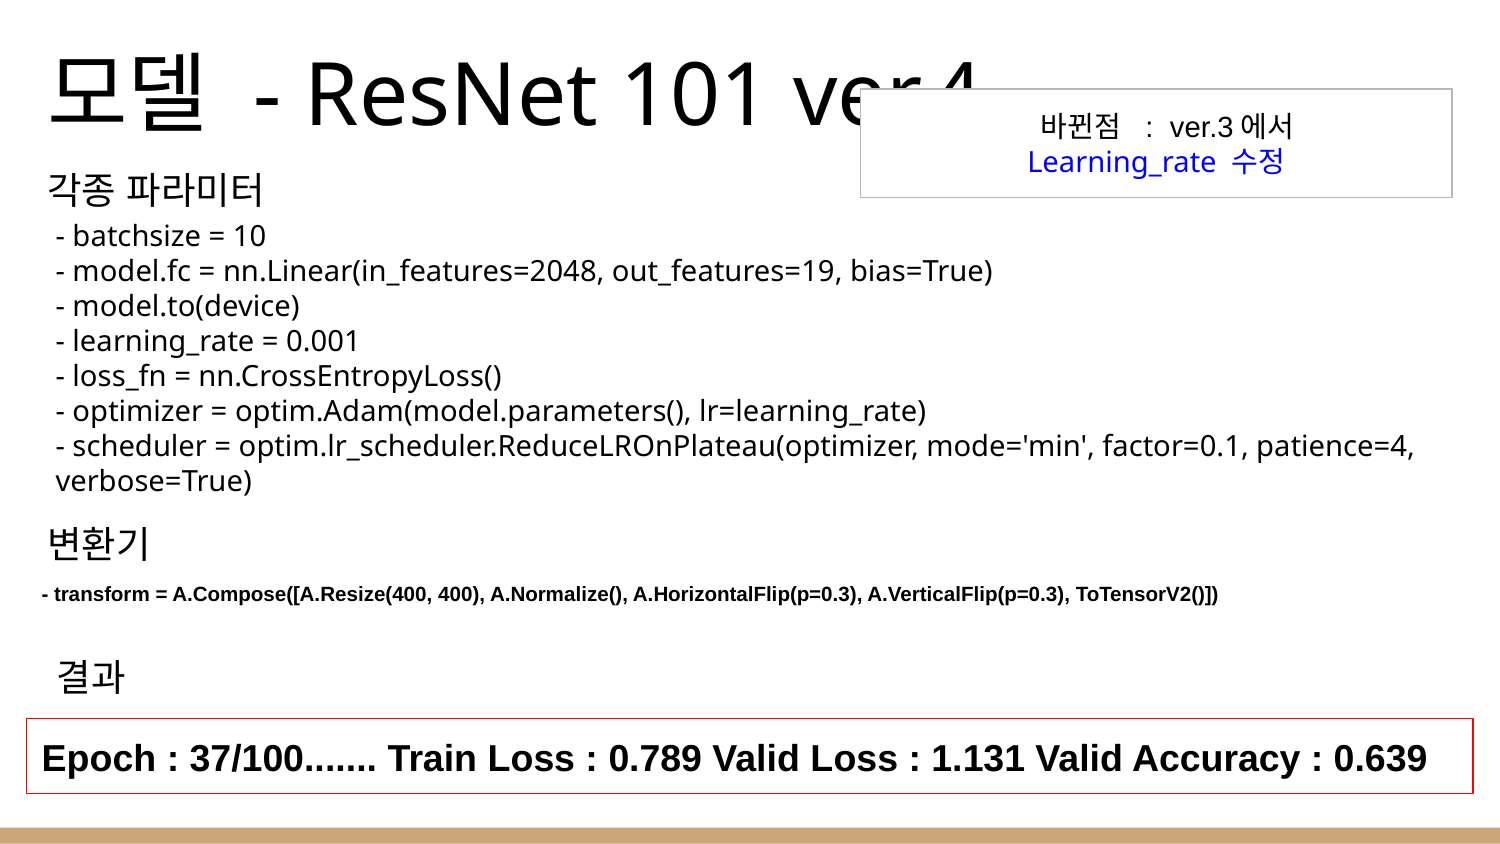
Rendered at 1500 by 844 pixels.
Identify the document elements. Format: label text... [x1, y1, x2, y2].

list - transform = A.Compose([A.Resize(400, 400), A.Normalize(), A.HorizontalFlip(p=0.3), A.VerticalFlip(p=0.3), ToTensorV2()]) [26, 562, 1500, 622]
text_box 각종 파라미터 [32, 145, 525, 227]
text_box Epoch : 37/100....... Train Loss : 0.789 Valid Loss : 1.131 Valid Accuracy : 0.639 [26, 718, 1474, 794]
text_box 바뀐점 : ver.3에서 Learning_rate 수정 [860, 88, 1453, 198]
text_box 변환기 [32, 499, 525, 581]
text_box 결과 [41, 631, 534, 714]
title 모델 - ResNet 101 ver.4 [32, 21, 1431, 158]
text_box - batchsize = 10 - model.fc = nn.Linear(in_features=2048, out_features=19, bias=True) - model.to(device) - learning_rate = 0.001 - loss_fn = nn.CrossEntropyLoss() - optimizer = optim.Adam(model.parameters(), lr=learning_rate) - scheduler = optim.lr_scheduler.ReduceLROnPlateau(optimizer, mode='min', factor=0.1, patience=4, verbose=True) [40, 202, 1439, 548]
